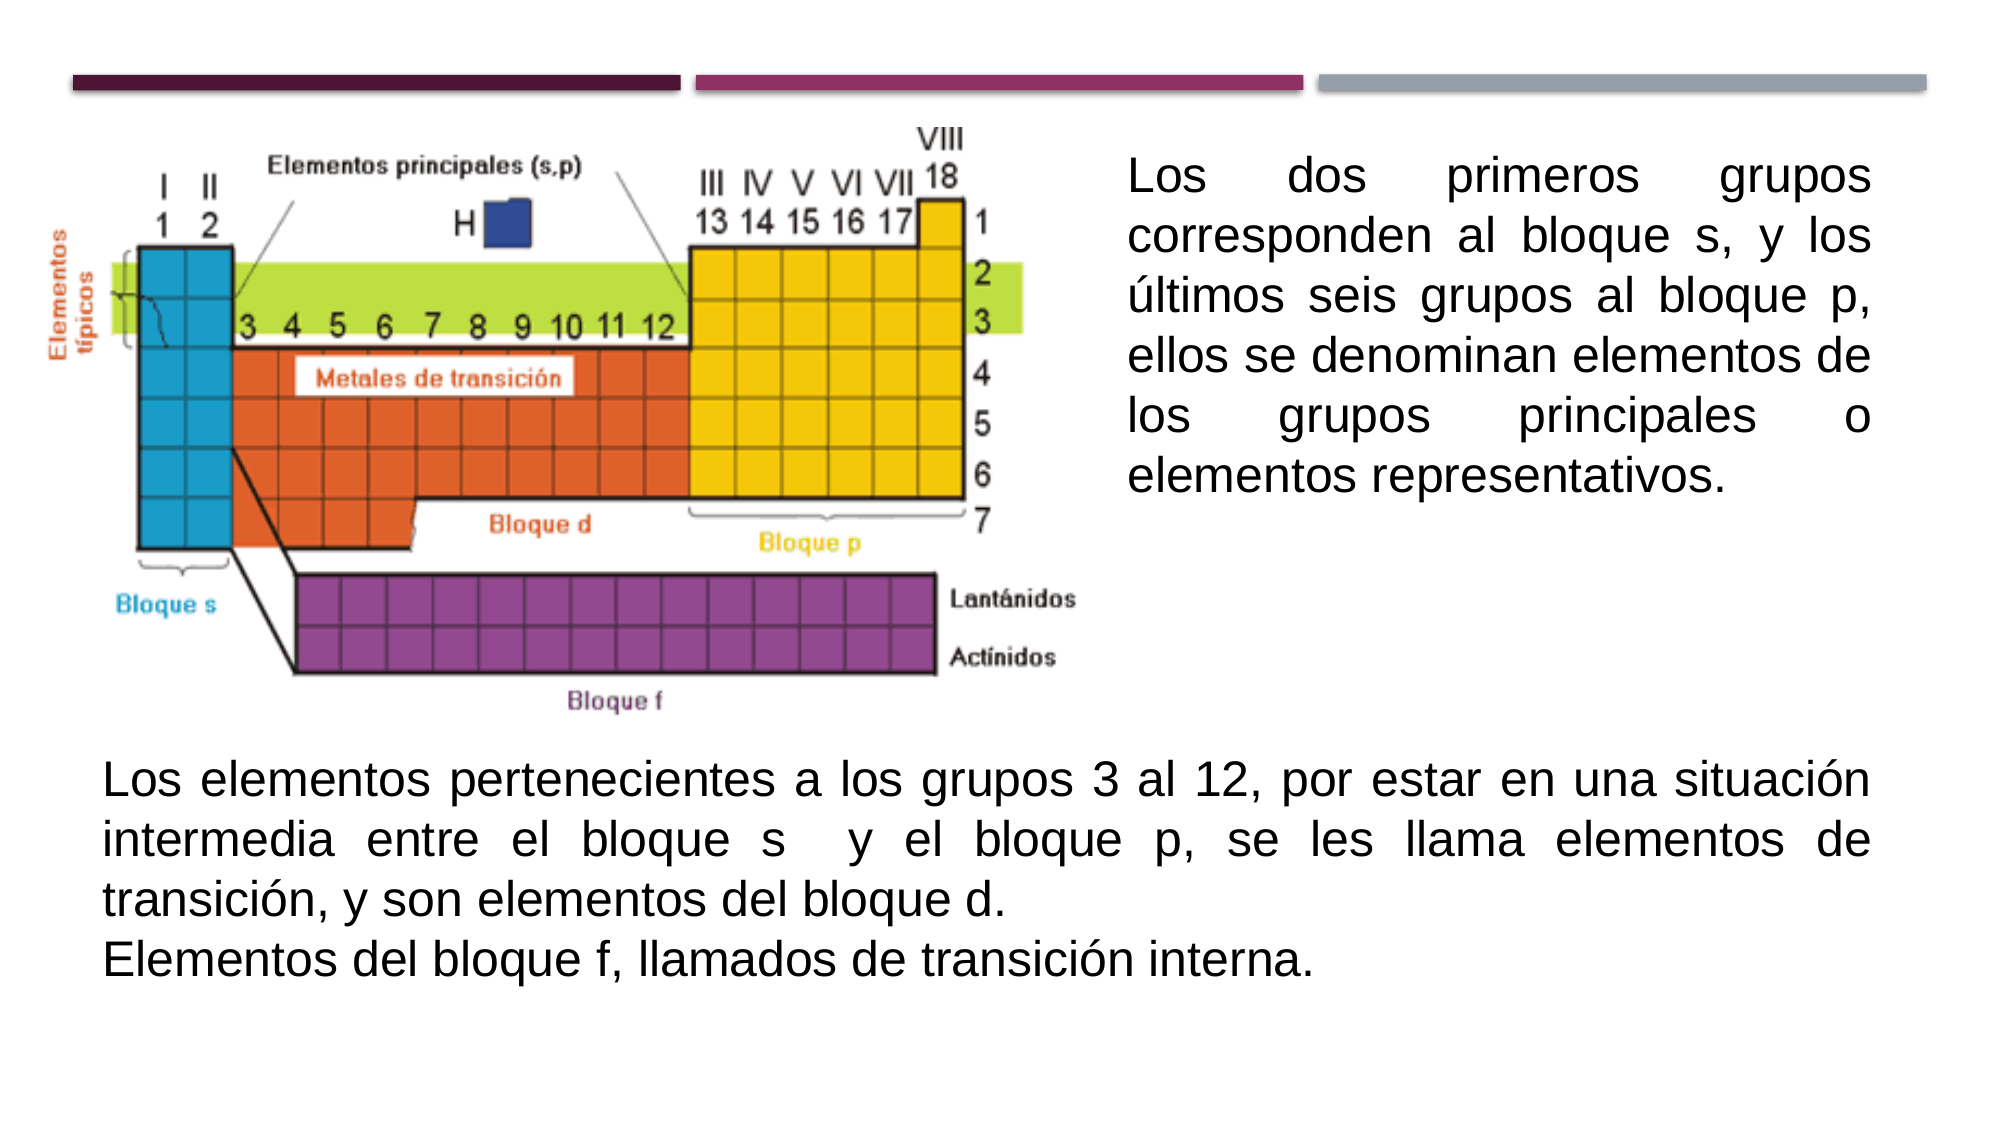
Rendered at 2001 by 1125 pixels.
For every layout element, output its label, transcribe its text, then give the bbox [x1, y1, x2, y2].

text_box Los elementos pertenecientes a los grupos 3 al 12, por estar en una situación intermedia entre el bloque s y el bloque p, se les llama elementos de transición, y son elementos del bloque d. Elementos del bloque f, llamados de transición interna. [87, 739, 1888, 995]
picture [42, 127, 1081, 721]
text_box Los dos primeros grupos corresponden al bloque s, y los últimos seis grupos al bloque p, ellos se denominan elementos de los grupos principales o elementos representativos. [1112, 135, 1888, 510]
